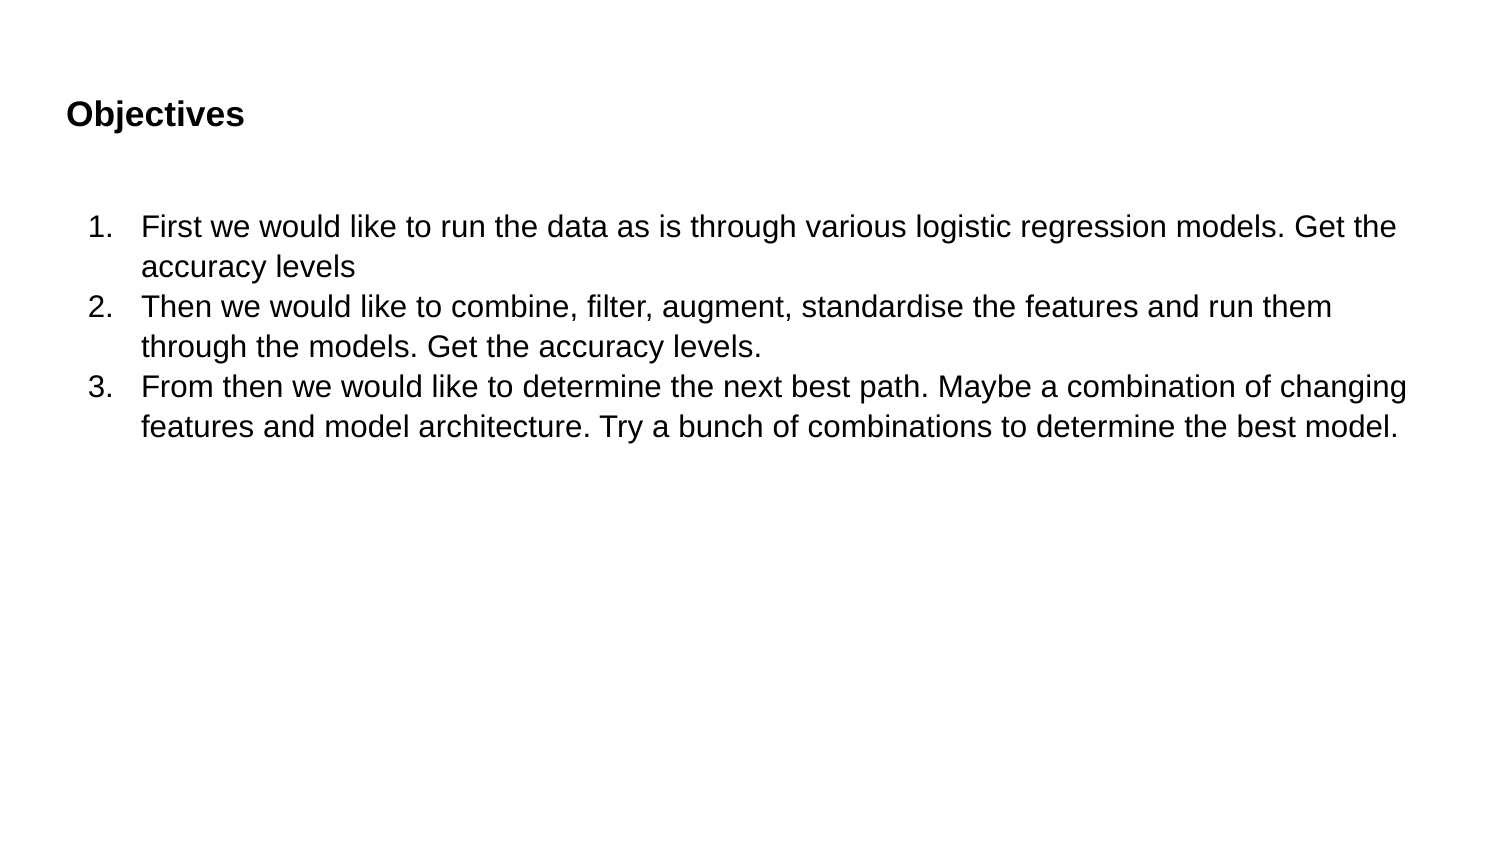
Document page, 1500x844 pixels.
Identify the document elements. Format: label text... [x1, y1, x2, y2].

title Objectives [51, 72, 1449, 167]
list First we would like to run the data as is through various logistic regression models. Get the accuracy levels Then we would like to combine, filter, augment, standardise the features and run them through the models. Get the accuracy levels. From then we would like to determine the next best path. Maybe a combination of changing features and model architecture. Try a bunch of combinations to determine the best model. [51, 189, 1449, 750]
